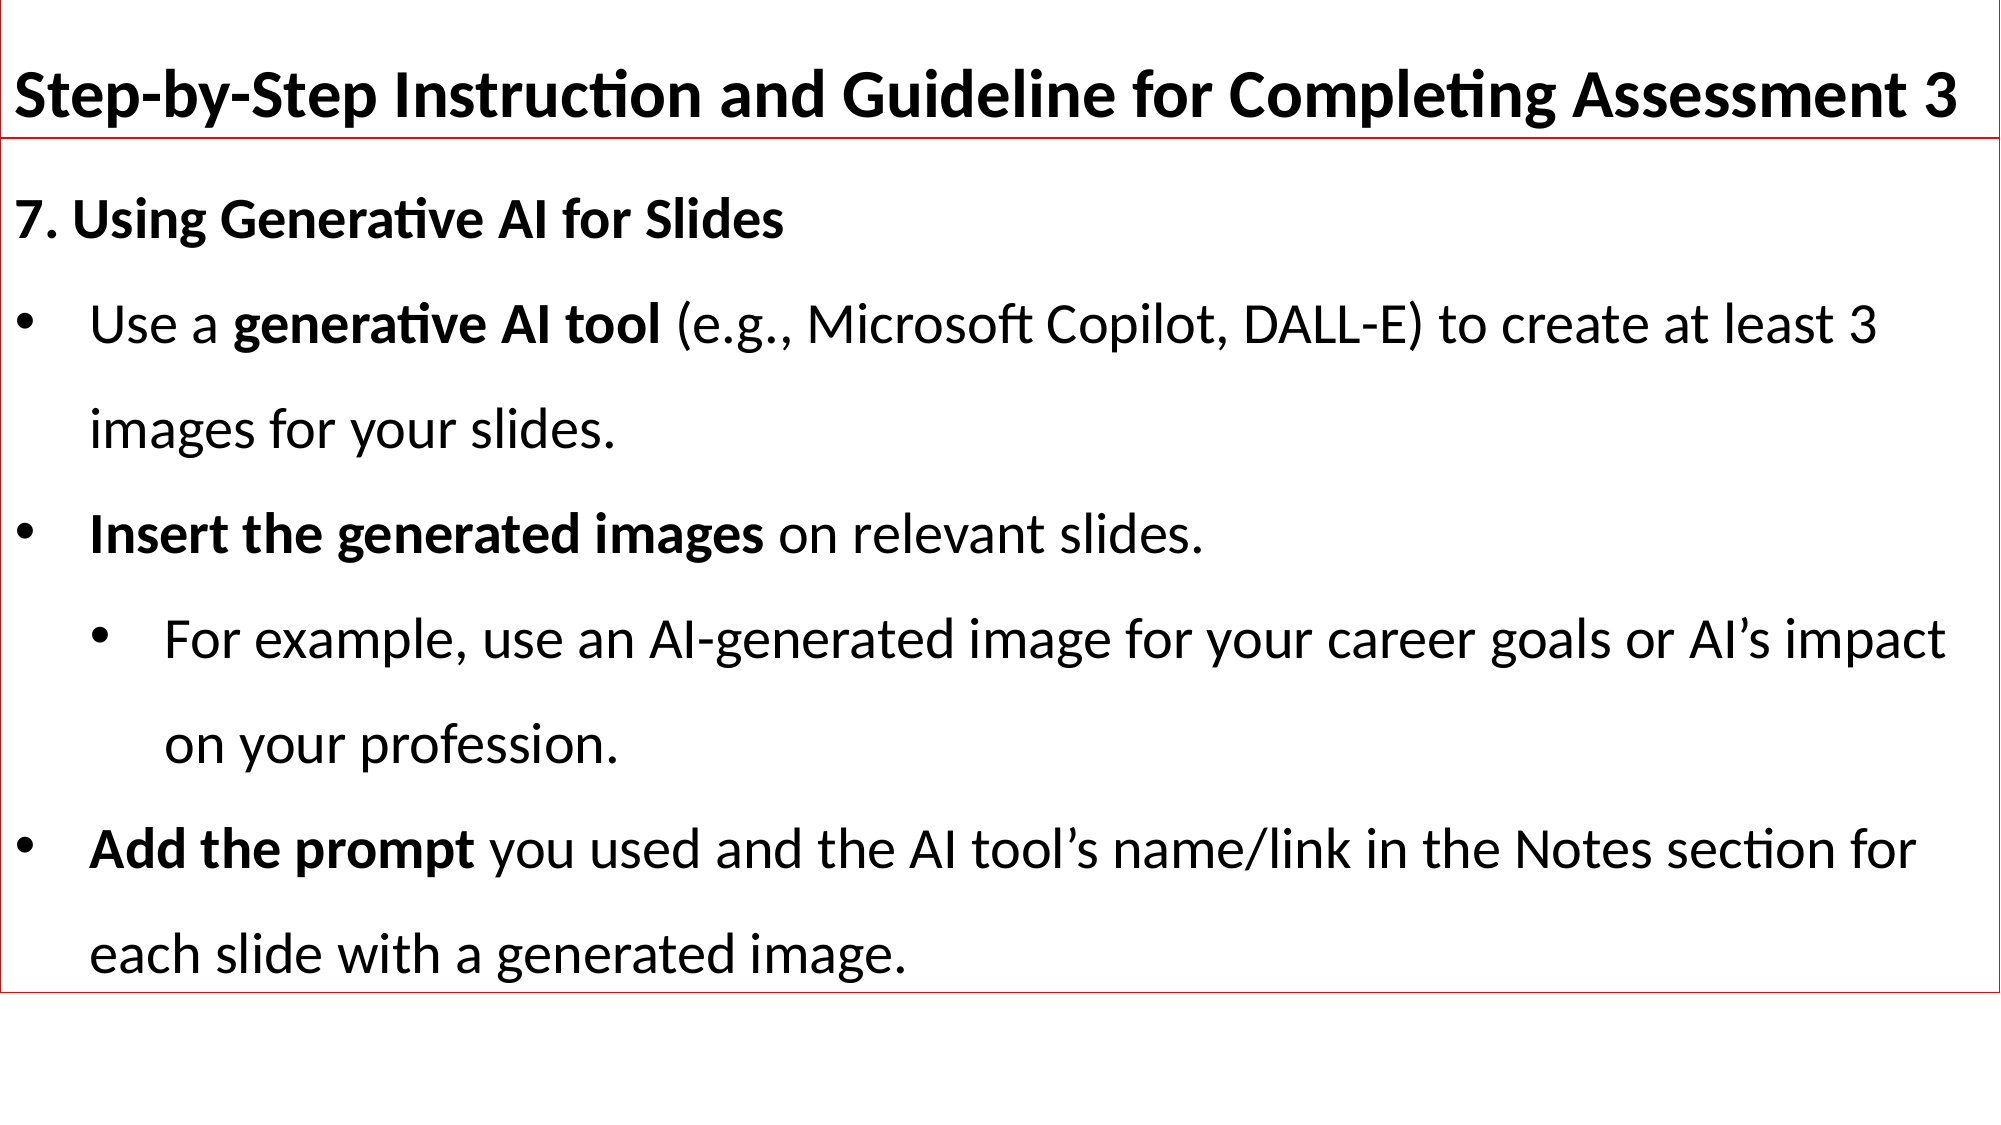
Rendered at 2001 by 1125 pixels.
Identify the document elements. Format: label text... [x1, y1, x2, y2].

text_box 7. Using Generative AI for Slides Use a generative AI tool (e.g., Microsoft Copilot, DALL-E) to create at least 3 images for your slides. Insert the generated images on relevant slides. For example, use an AI-generated image for your career goals or AI’s impact on your profession. Add the prompt you used and the AI tool’s name/link in the Notes section for each slide with a generated image. [0, 137, 2000, 993]
text_box Step-by-Step Instruction and Guideline for Completing Assessment 3 [0, 0, 2000, 137]
